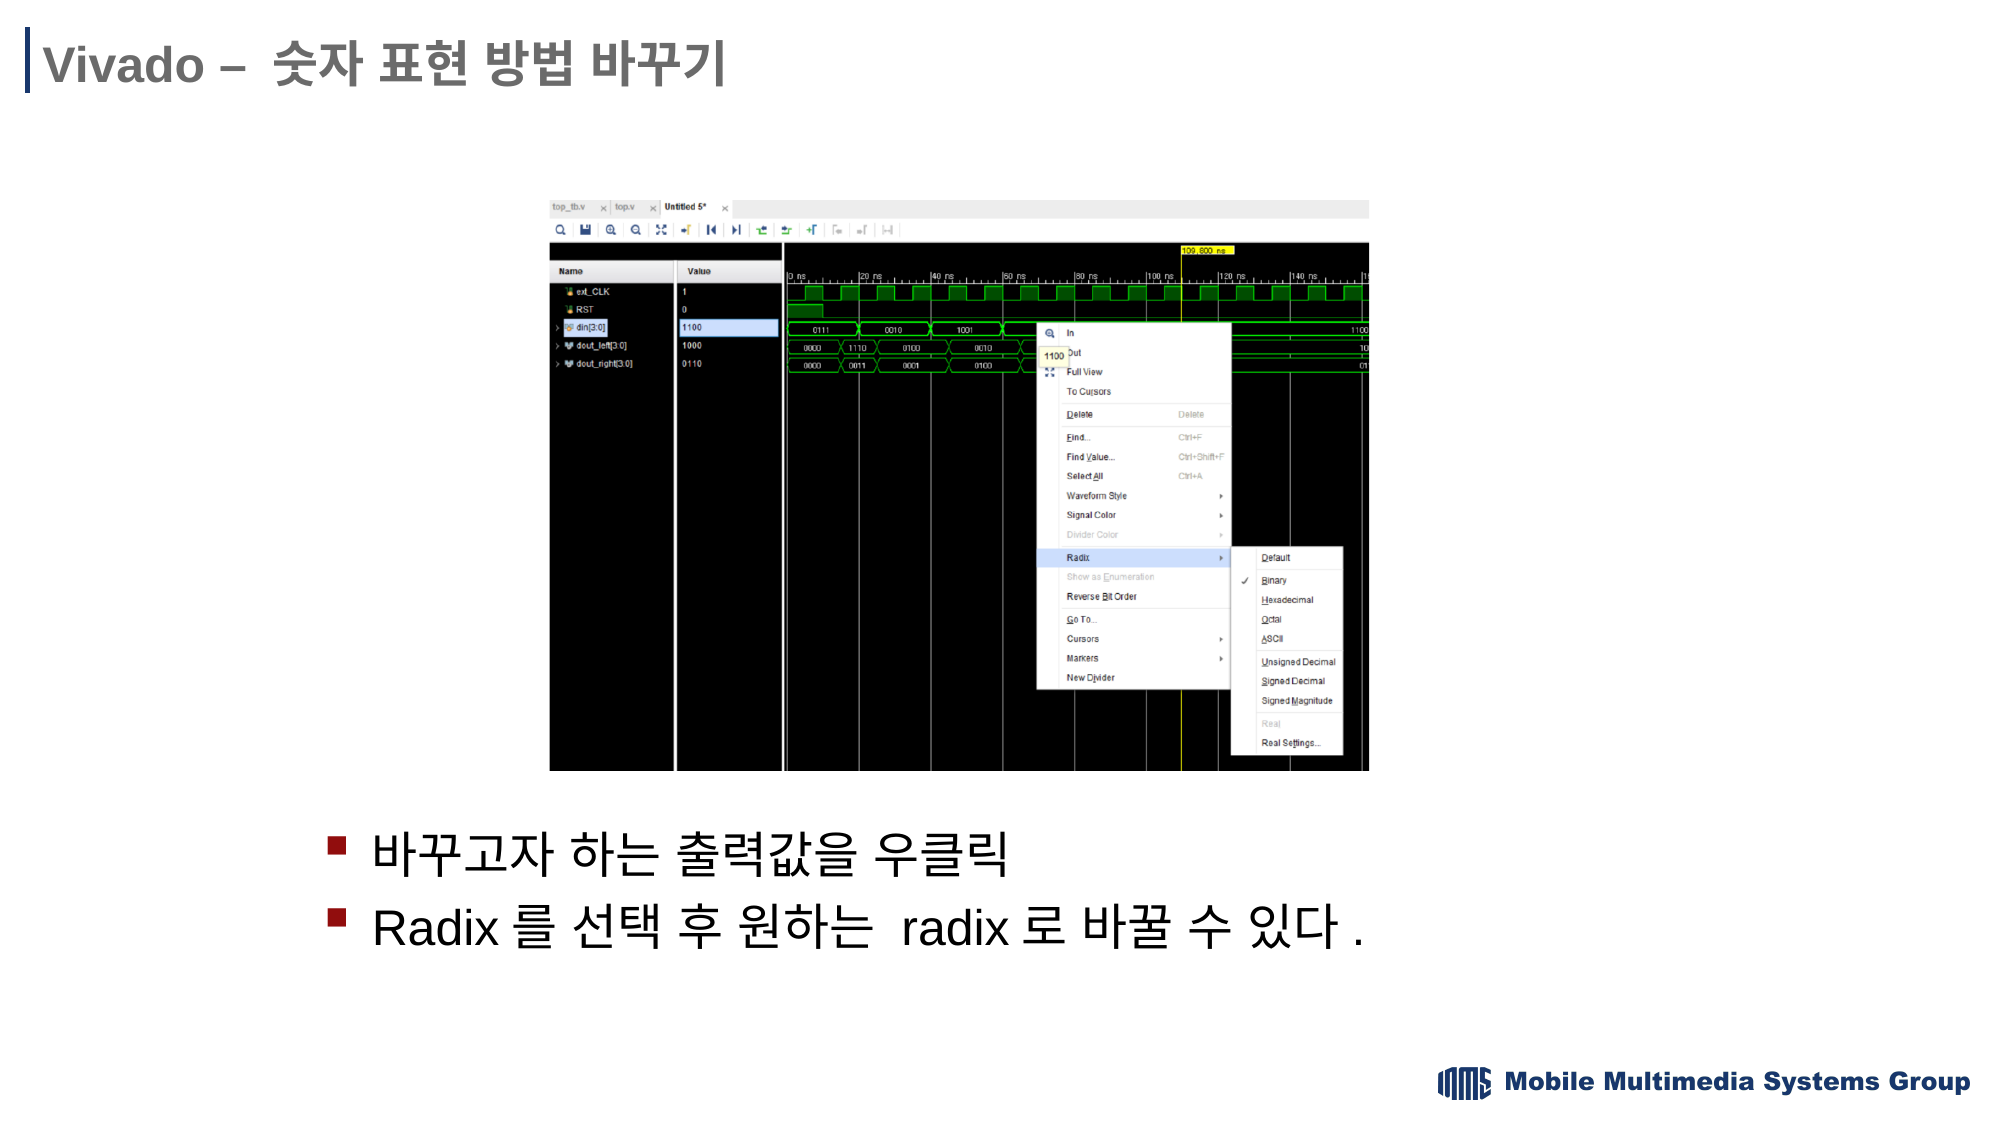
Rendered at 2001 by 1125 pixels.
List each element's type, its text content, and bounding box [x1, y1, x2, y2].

title Vivado – 숫자 표현 방법 바꾸기 [27, 27, 1973, 105]
picture [1438, 1067, 1970, 1100]
picture [549, 200, 1370, 771]
text_box 바꾸고자 하는 출력값을 우클릭 Radix를 선택 후 원하는 radix로 바꿀 수 있다. [307, 815, 1591, 964]
